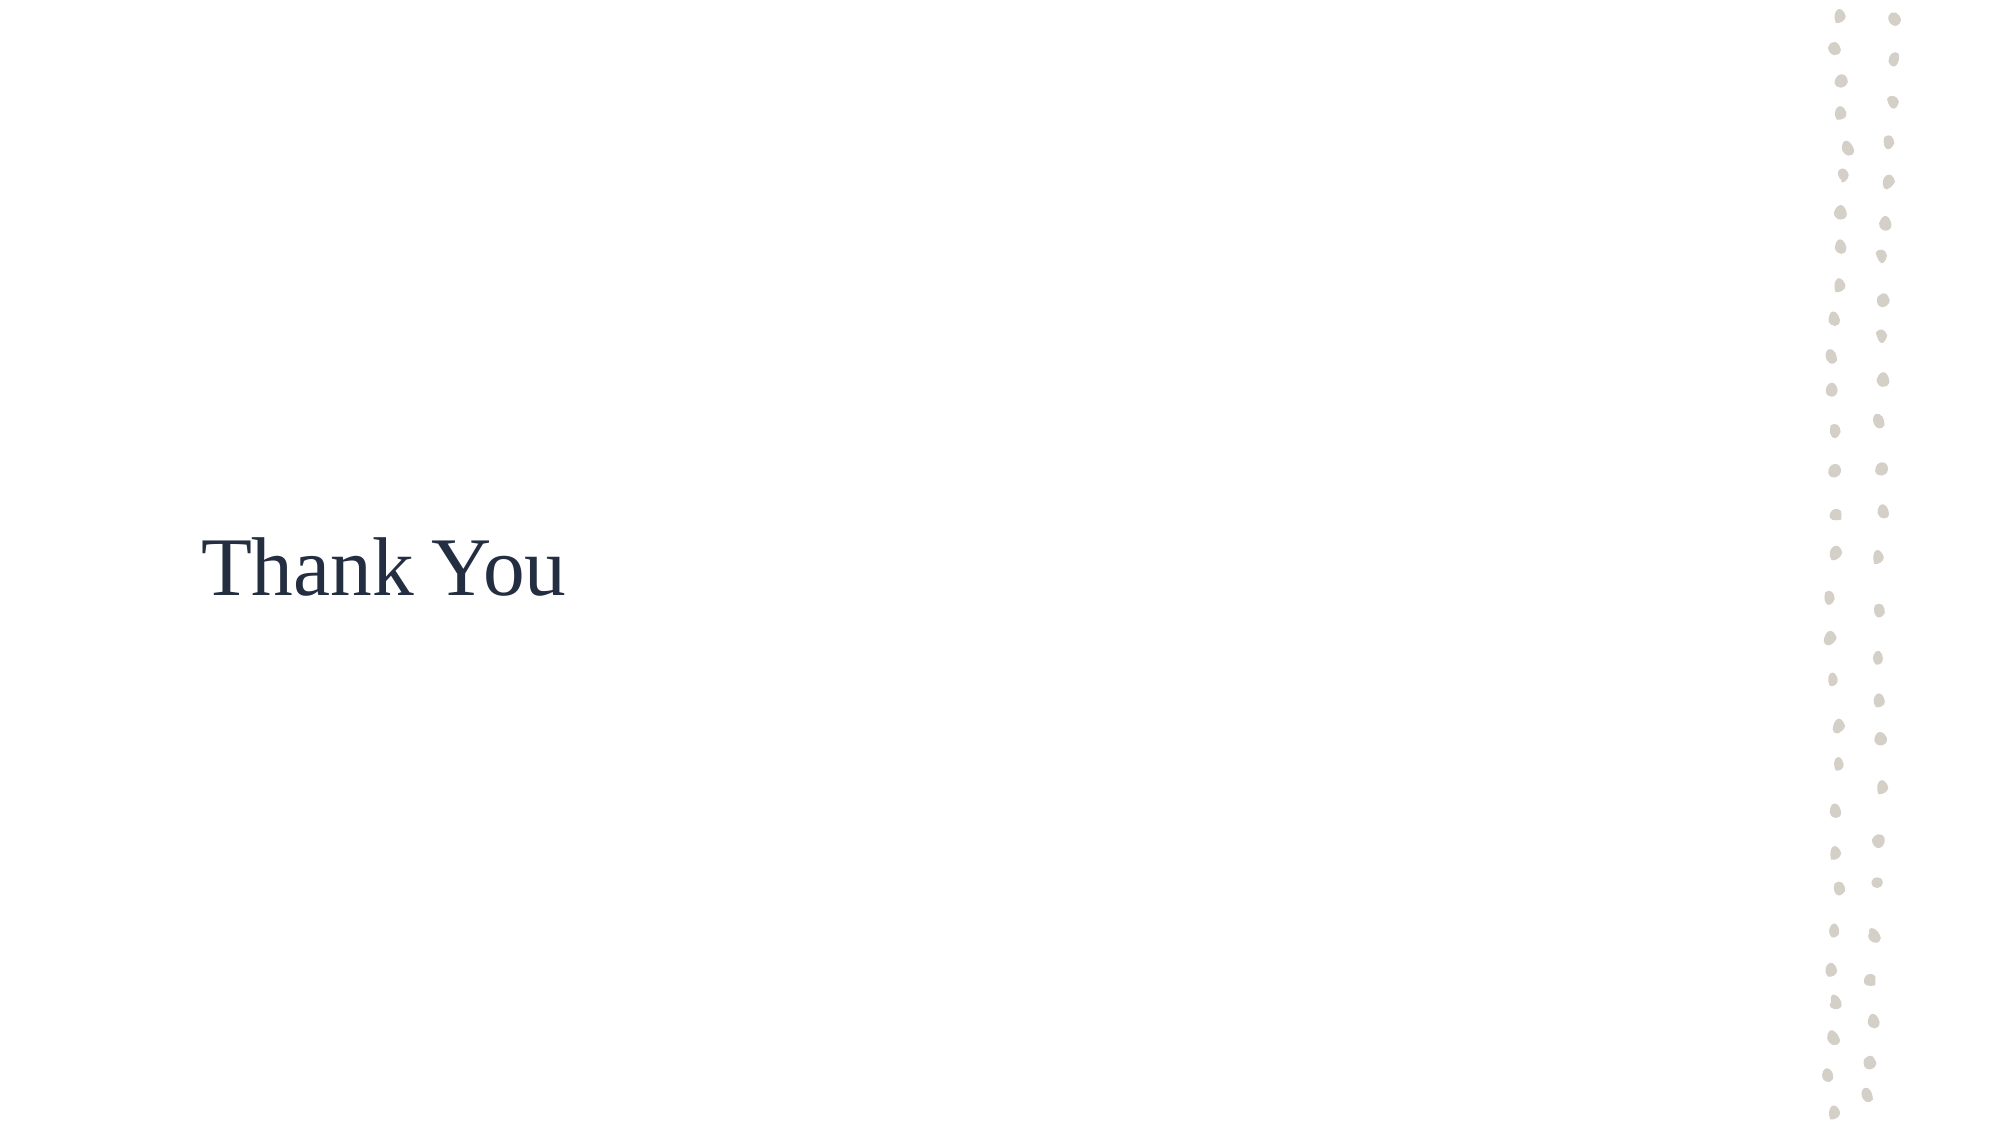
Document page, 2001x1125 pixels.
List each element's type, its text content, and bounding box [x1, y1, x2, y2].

title Thank You [186, 453, 1767, 672]
